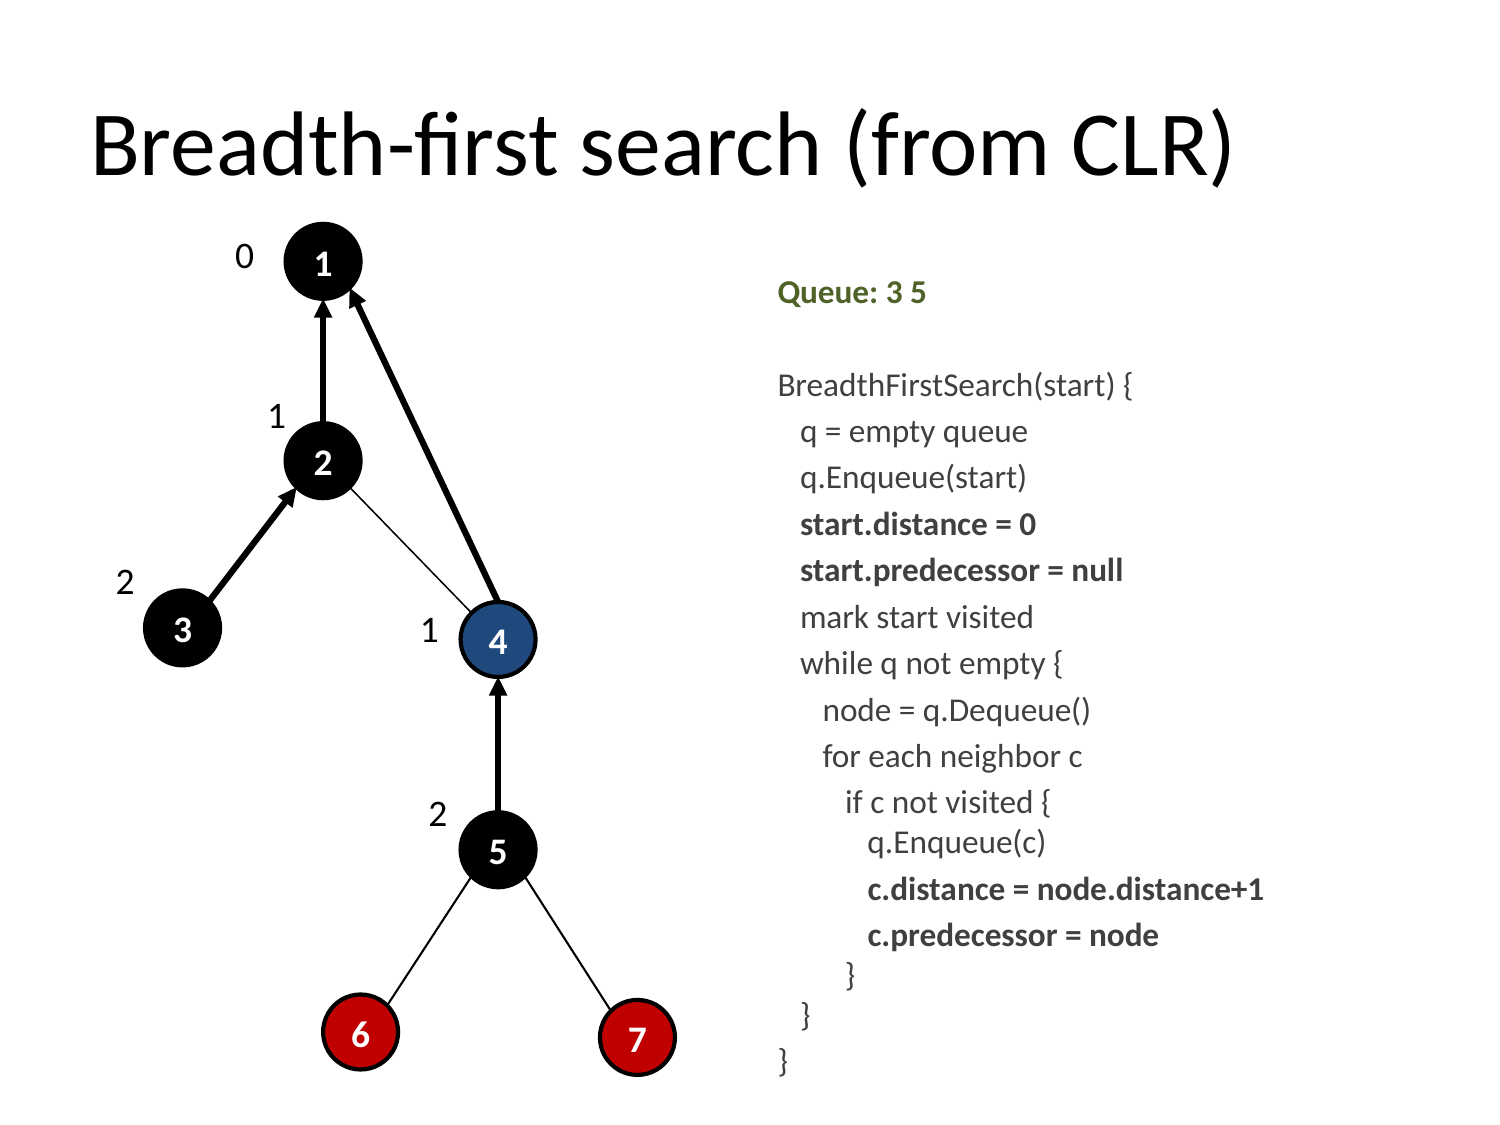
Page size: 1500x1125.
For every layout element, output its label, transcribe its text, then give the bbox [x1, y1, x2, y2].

text_box 6 [320, 992, 401, 1072]
text_box 1 [252, 383, 302, 443]
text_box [349, 287, 499, 603]
text_box 3 [142, 588, 223, 668]
text_box 2 [283, 421, 344, 501]
text_box 5 [458, 810, 538, 890]
text_box 1 [404, 622, 454, 658]
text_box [349, 610, 472, 614]
list Queue: 3 5 BreadthFirstSearch(start) { q = empty queue q.Enqueue(start) start.distance = 0 start.predecessor = null mark start visited while q not empty { node = q.Dequeue() for each neighbor c if c not visited { q.Enqueue(c) c.distance = node.distance+1 c.predecessor = node } } } [762, 262, 1488, 1088]
text_box 4 [458, 600, 538, 679]
text_box 0 [220, 223, 270, 284]
text_box 7 [597, 997, 678, 1078]
text_box 2 [100, 549, 150, 610]
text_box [524, 875, 612, 1012]
title Breadth-first search (from CLR) [75, 45, 1425, 233]
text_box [386, 876, 472, 1006]
text_box 2 [413, 781, 463, 842]
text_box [208, 486, 297, 602]
text_box 1 [283, 221, 363, 301]
